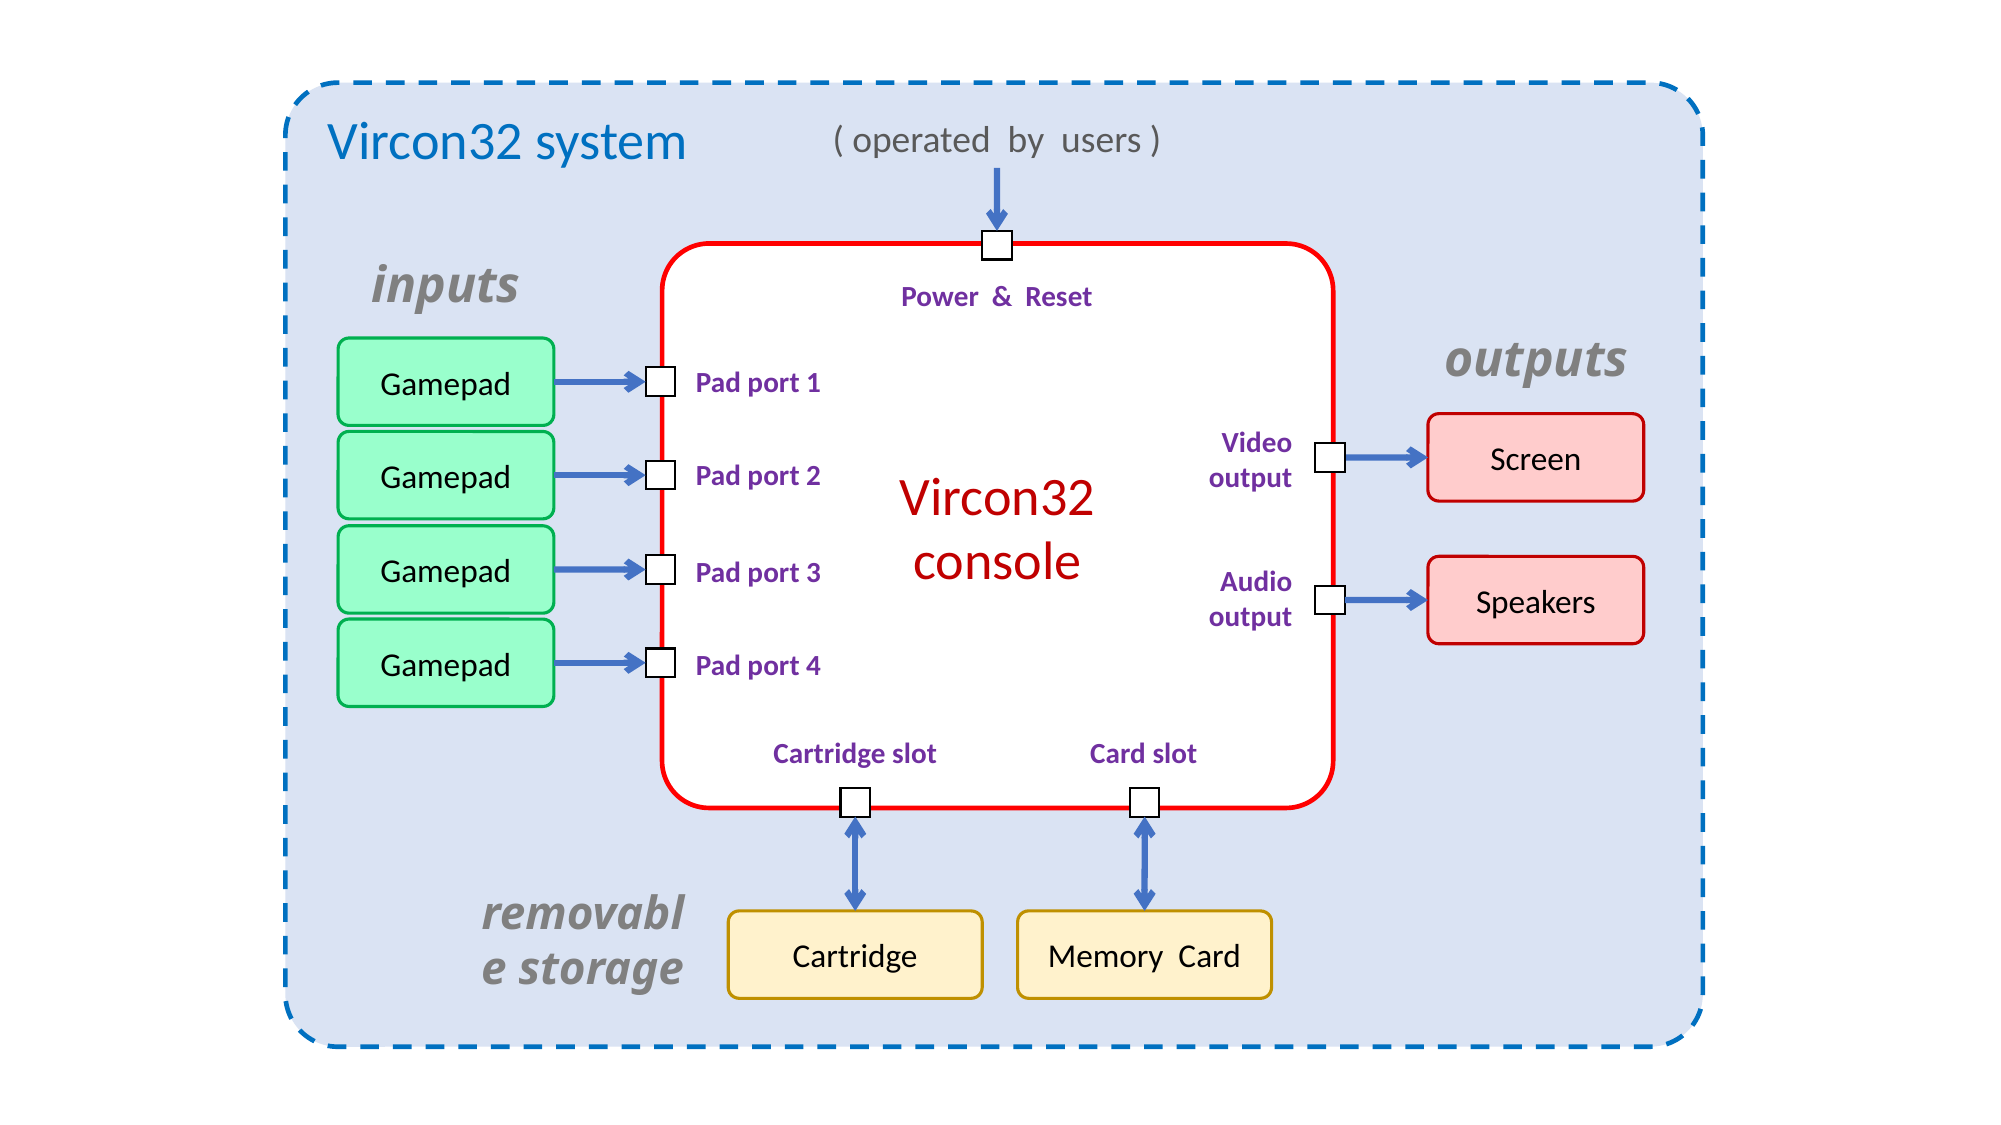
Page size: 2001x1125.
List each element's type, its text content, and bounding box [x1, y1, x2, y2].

text_box [839, 787, 871, 818]
text_box Cartridge [727, 909, 984, 1000]
text_box [645, 554, 676, 585]
text_box Gamepad [336, 430, 555, 520]
text_box [645, 366, 676, 397]
text_box Card slot [1041, 727, 1247, 777]
text_box Vircon32 system [284, 81, 1704, 1048]
text_box Gamepad [336, 524, 555, 615]
text_box Cartridge slot [751, 727, 959, 777]
text_box Pad port 1 [681, 355, 840, 406]
text_box [1314, 585, 1346, 615]
text_box Speakers [1426, 555, 1645, 645]
text_box outputs [1429, 319, 1644, 395]
text_box Gamepad [336, 617, 555, 708]
text_box [645, 647, 676, 678]
text_box Pad port 3 [681, 546, 840, 596]
text_box [1129, 787, 1160, 818]
text_box Screen [1426, 412, 1645, 503]
text_box Memory Card [1016, 909, 1273, 1000]
text_box [981, 230, 1013, 261]
text_box Pad port 2 [681, 448, 840, 499]
text_box Power & Reset [875, 269, 1118, 320]
text_box [1314, 442, 1346, 473]
text_box ( operated by users ) [805, 108, 1189, 168]
text_box Gamepad [336, 336, 555, 427]
text_box [645, 460, 676, 490]
text_box Video output [1153, 416, 1308, 501]
text_box Audio output [1153, 554, 1308, 640]
text_box removable storage [455, 876, 699, 1001]
text_box Pad port 4 [681, 639, 840, 689]
text_box Vircon32 console [661, 242, 1335, 809]
text_box inputs [338, 245, 554, 320]
